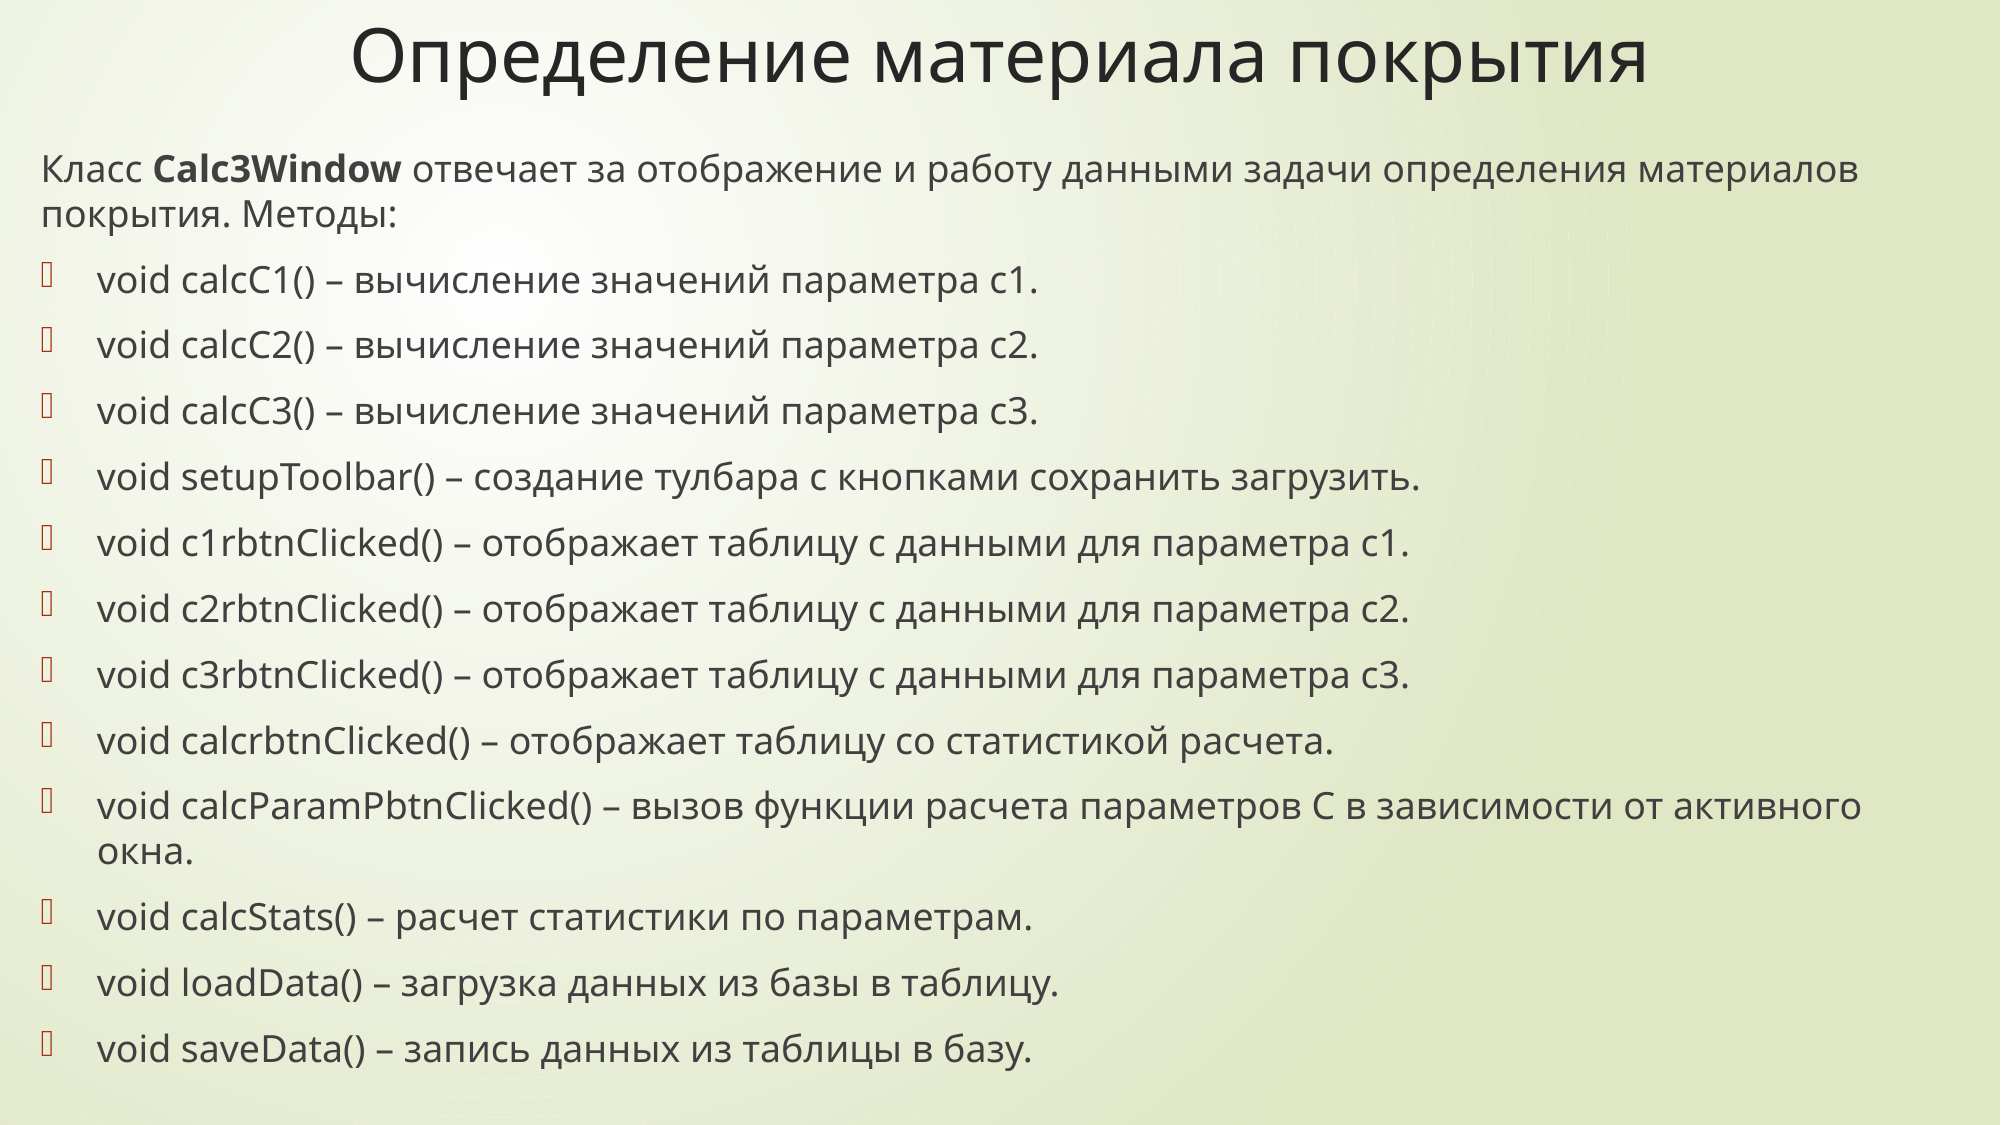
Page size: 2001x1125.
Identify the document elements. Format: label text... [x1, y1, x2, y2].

title Определение материала покрытия [0, 0, 2000, 138]
list Класс Calc3Window отвечает за отображение и работу данными задачи определения материалов покрытия. Методы: void calcC1() – вычисление значений параметра с1. void calcC2() – вычисление значений параметра с2. void calcC3() – вычисление значений параметра с3. void setupToolbar() – создание тулбара с кнопками сохранить загрузить. void c1rbtnClicked() – отображает таблицу с данными для параметра с1. void c2rbtnClicked() – отображает таблицу с данными для параметра с2. void c3rbtnClicked() – отображает таблицу с данными для параметра с3. void calcrbtnClicked() – отображает таблицу со статистикой расчета. void calcParamPbtnClicked() – вызов функции расчета параметров С в зависимости от активного окна. void calcStats() – расчет статистики по параметрам. void loadData() – загрузка данных из базы в таблицу. void saveData() – запись данных из таблицы в базу. [25, 137, 1972, 1091]
